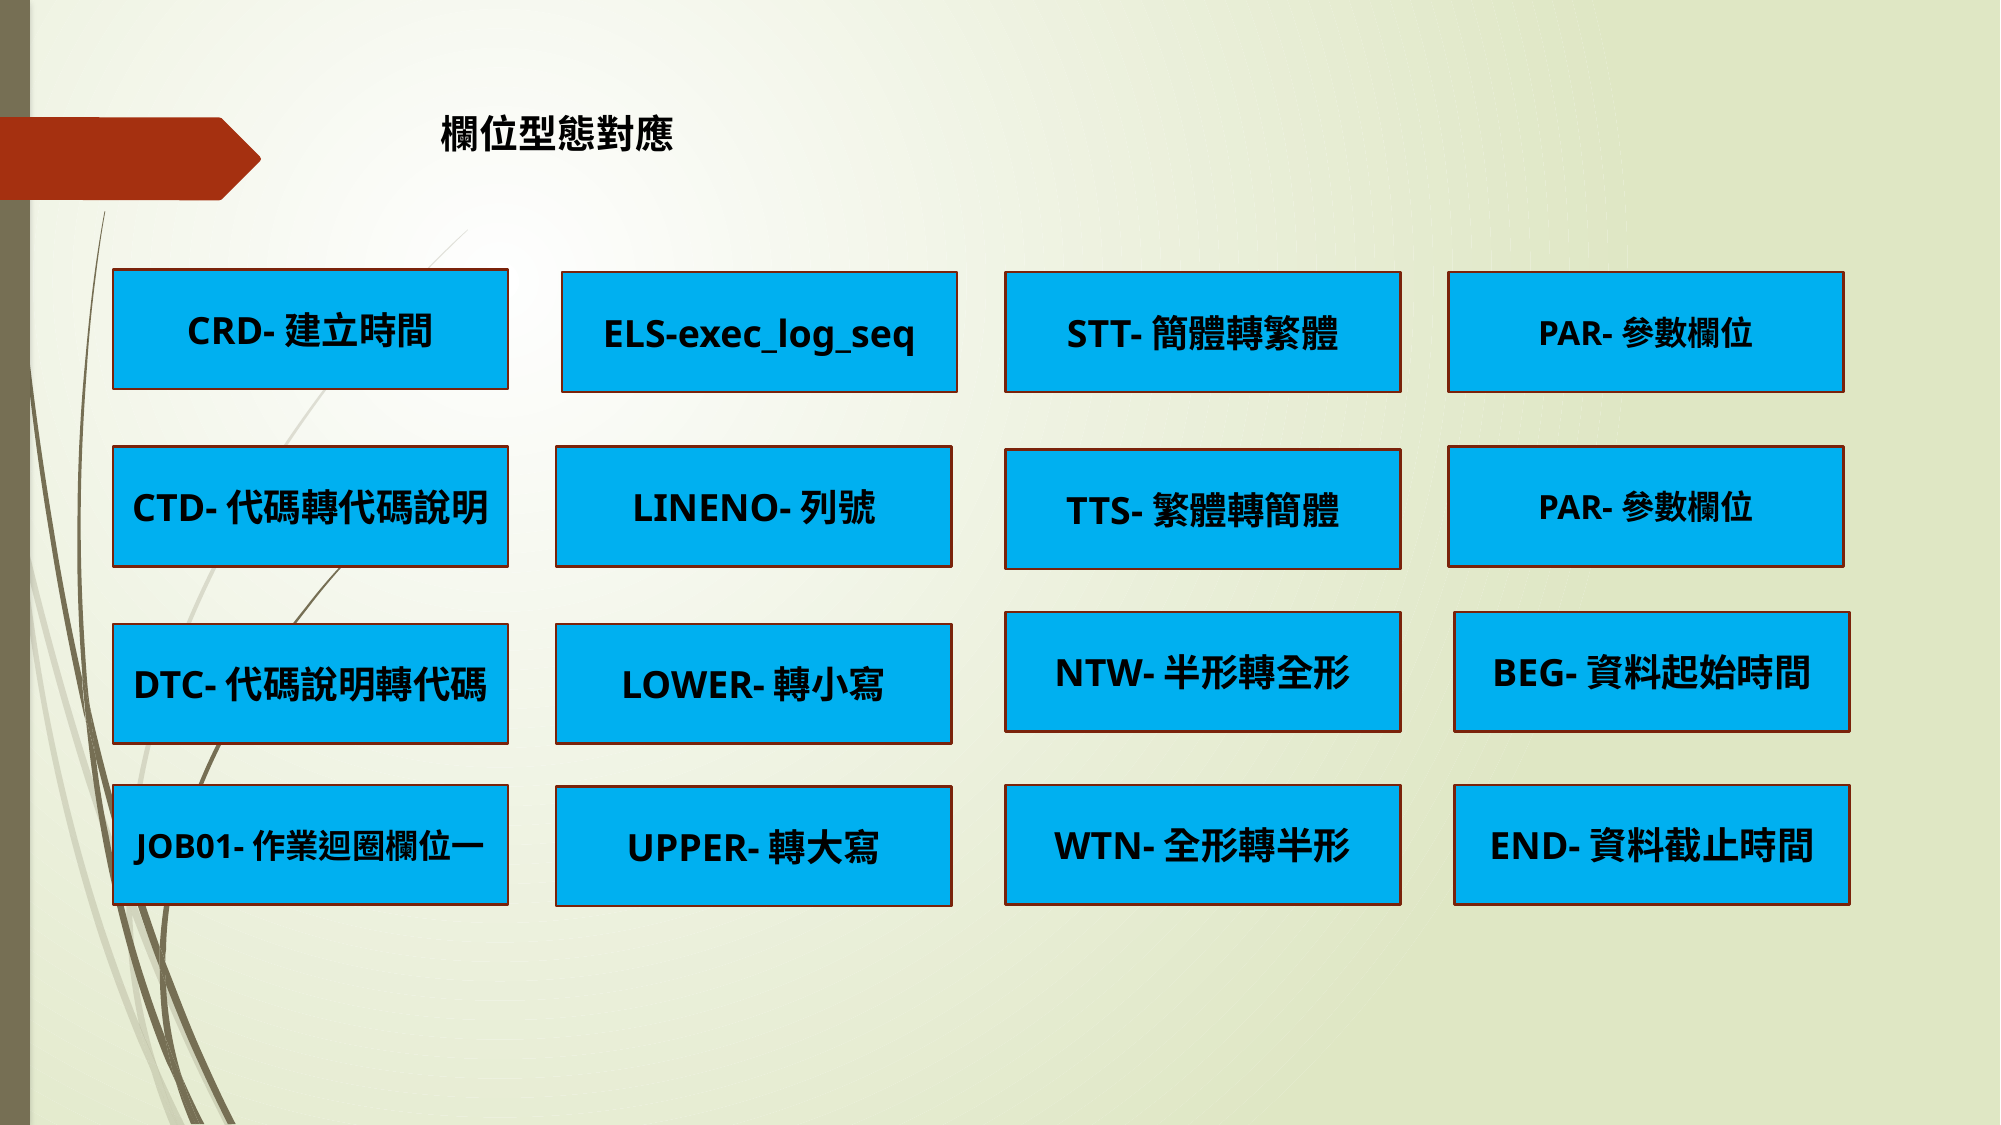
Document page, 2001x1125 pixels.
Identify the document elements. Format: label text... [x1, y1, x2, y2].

text_box UPPER-轉大寫 [555, 785, 953, 907]
text_box END-資料截止時間 [1453, 784, 1851, 906]
text_box CRD-建立時間 [112, 268, 509, 390]
text_box NTW-半形轉全形 [1004, 611, 1402, 733]
text_box TTS-繁體轉簡體 [1004, 448, 1402, 570]
text_box STT-簡體轉繁體 [1004, 271, 1402, 393]
text_box DTC-代碼說明轉代碼 [112, 623, 509, 745]
text_box PAR-參數欄位 [1447, 445, 1845, 568]
text_box PAR-參數欄位 [1447, 271, 1845, 393]
text_box CTD-代碼轉代碼說明 [112, 445, 509, 568]
text_box LOWER-轉小寫 [555, 623, 953, 745]
text_box LINENO-列號 [555, 445, 953, 568]
title 欄位型態對應 [425, 102, 1888, 212]
text_box BEG-資料起始時間 [1453, 611, 1851, 733]
text_box JOB01-作業迴圈欄位一 [112, 784, 509, 906]
text_box WTN-全形轉半形 [1004, 784, 1402, 906]
text_box ELS-exec_log_seq [561, 271, 958, 393]
